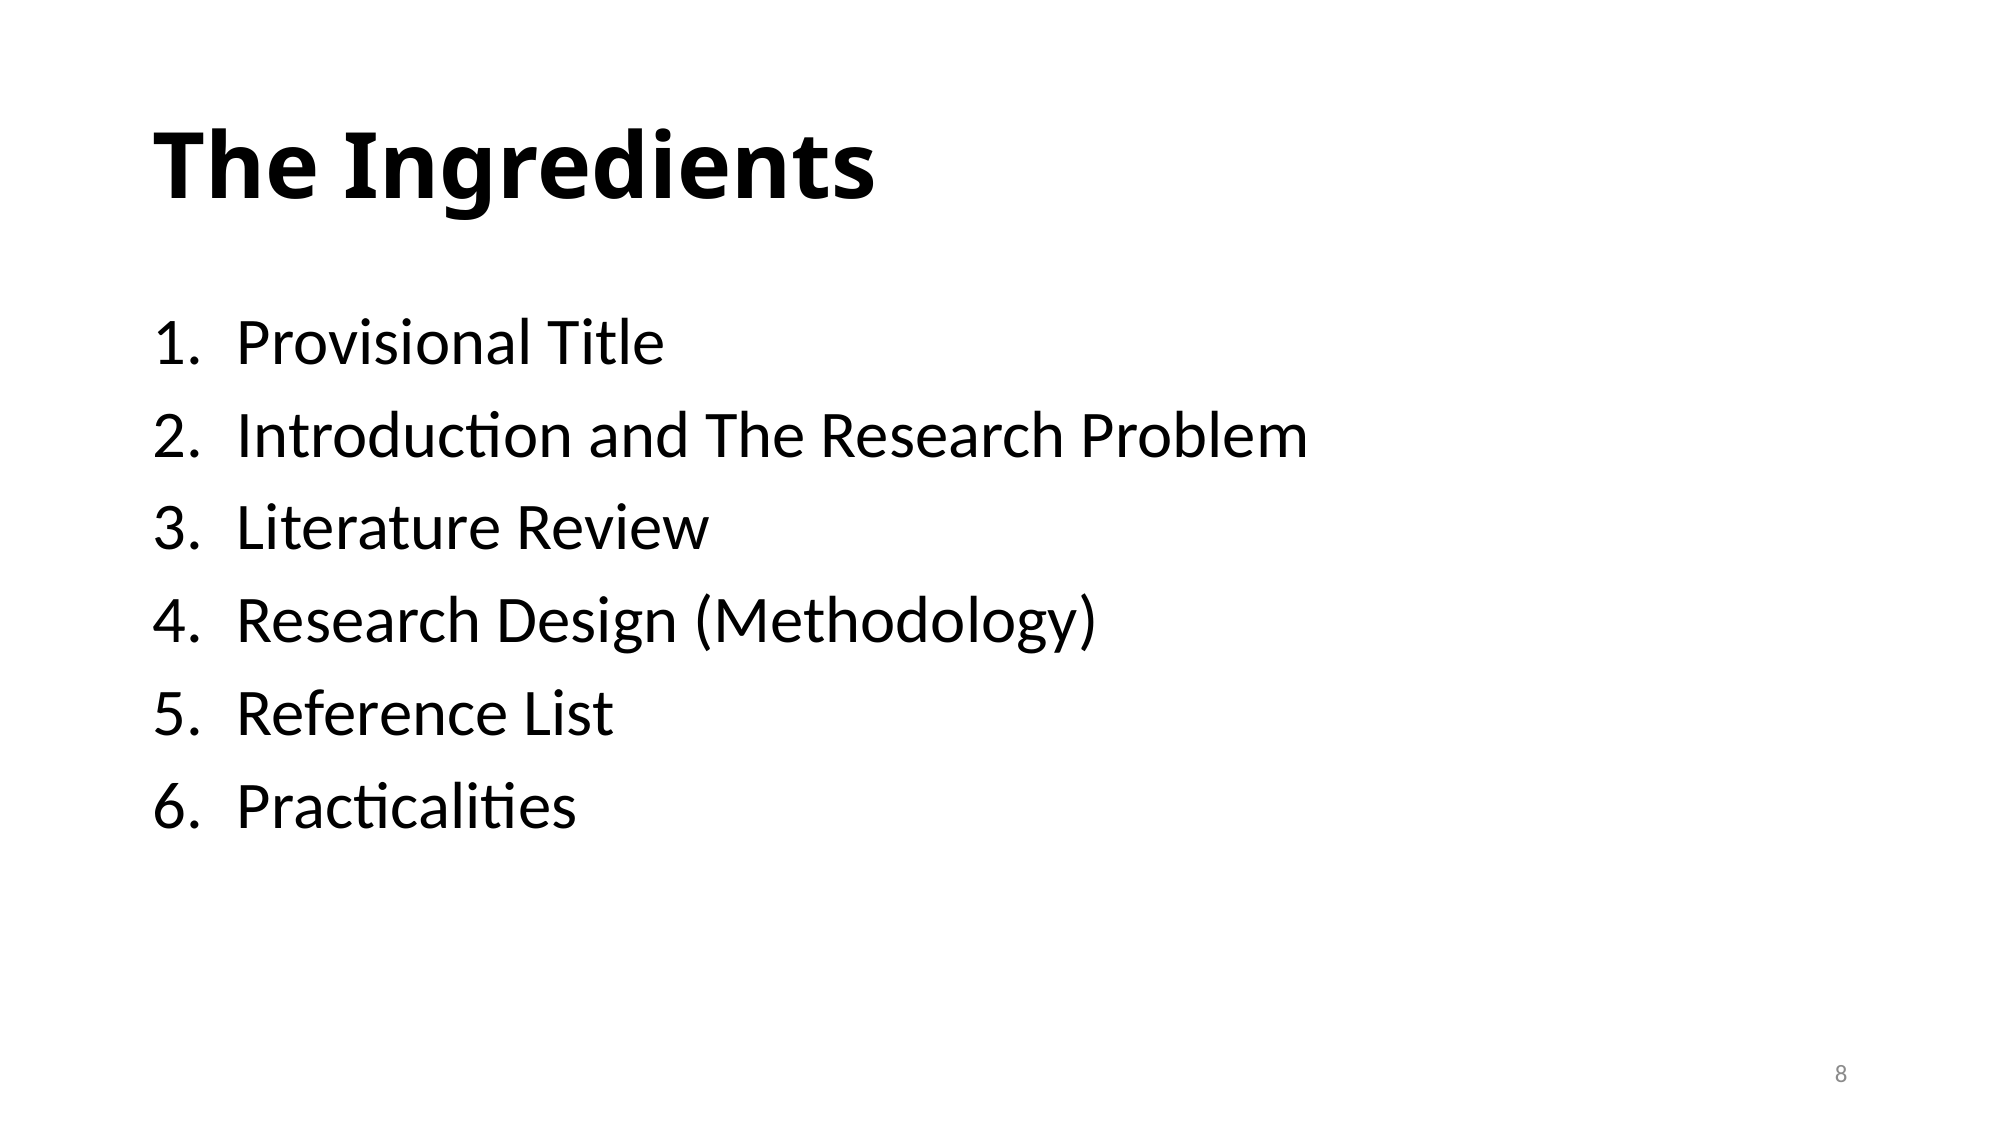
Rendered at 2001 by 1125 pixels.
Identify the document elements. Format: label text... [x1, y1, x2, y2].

slide_number 8 [1412, 1042, 1863, 1103]
list Provisional Title Introduction and The Research Problem Literature Review Research Design (Methodology) Reference List Practicalities [137, 299, 1863, 1014]
title The Ingredients [137, 59, 1863, 278]
